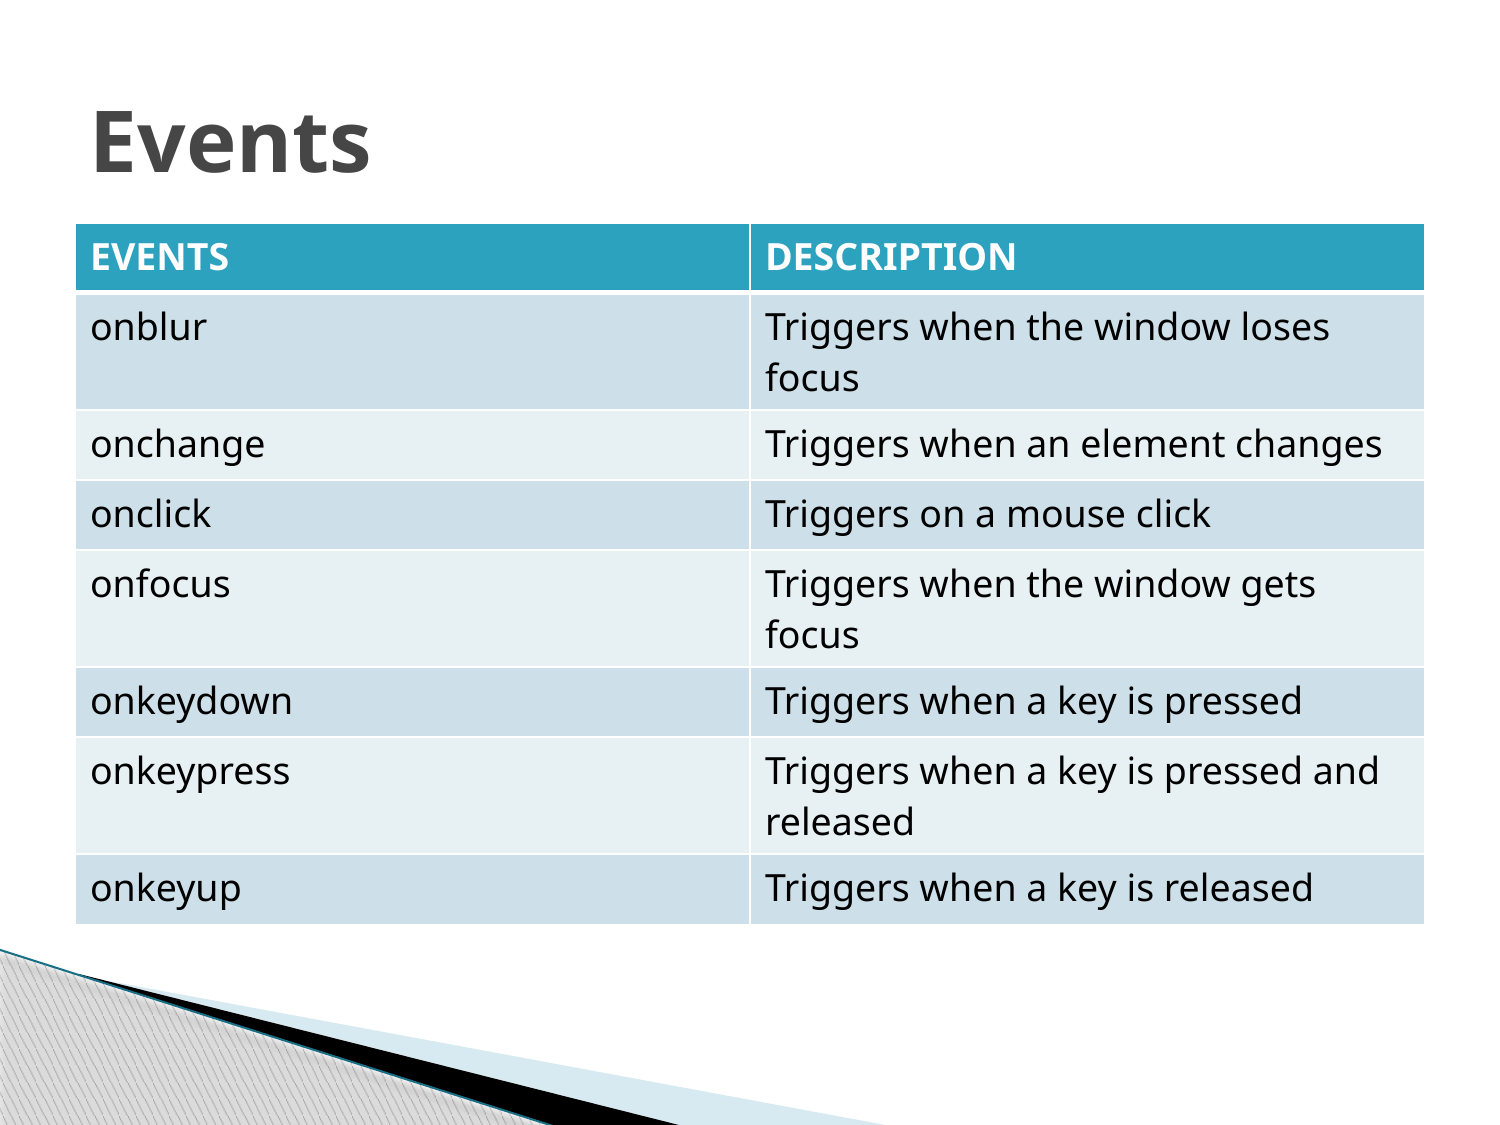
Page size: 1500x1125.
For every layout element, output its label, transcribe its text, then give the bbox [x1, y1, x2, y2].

table_cell Triggers when the window loses focus [751, 295, 1424, 409]
table_cell Triggers when a key is pressed [751, 668, 1424, 736]
table_cell onkeypress [76, 738, 749, 853]
table_cell onkeyup [76, 855, 749, 924]
table_cell Triggers on a mouse click [751, 481, 1424, 549]
table_header DESCRIPTION [751, 233, 1424, 290]
table_header EVENTS [76, 233, 749, 290]
table_cell onkeydown [76, 668, 749, 736]
table_cell onblur [76, 295, 749, 409]
table_cell Triggers when the window gets focus [751, 551, 1424, 666]
table_cell onclick [76, 481, 749, 549]
table_cell Triggers when an element changes [751, 411, 1424, 479]
table_cell onchange [76, 411, 749, 479]
table_cell Triggers when a key is pressed and released [751, 738, 1424, 853]
table_cell Triggers when a key is released [751, 855, 1424, 924]
title Events [75, 45, 1425, 233]
table_cell onfocus [76, 551, 749, 666]
